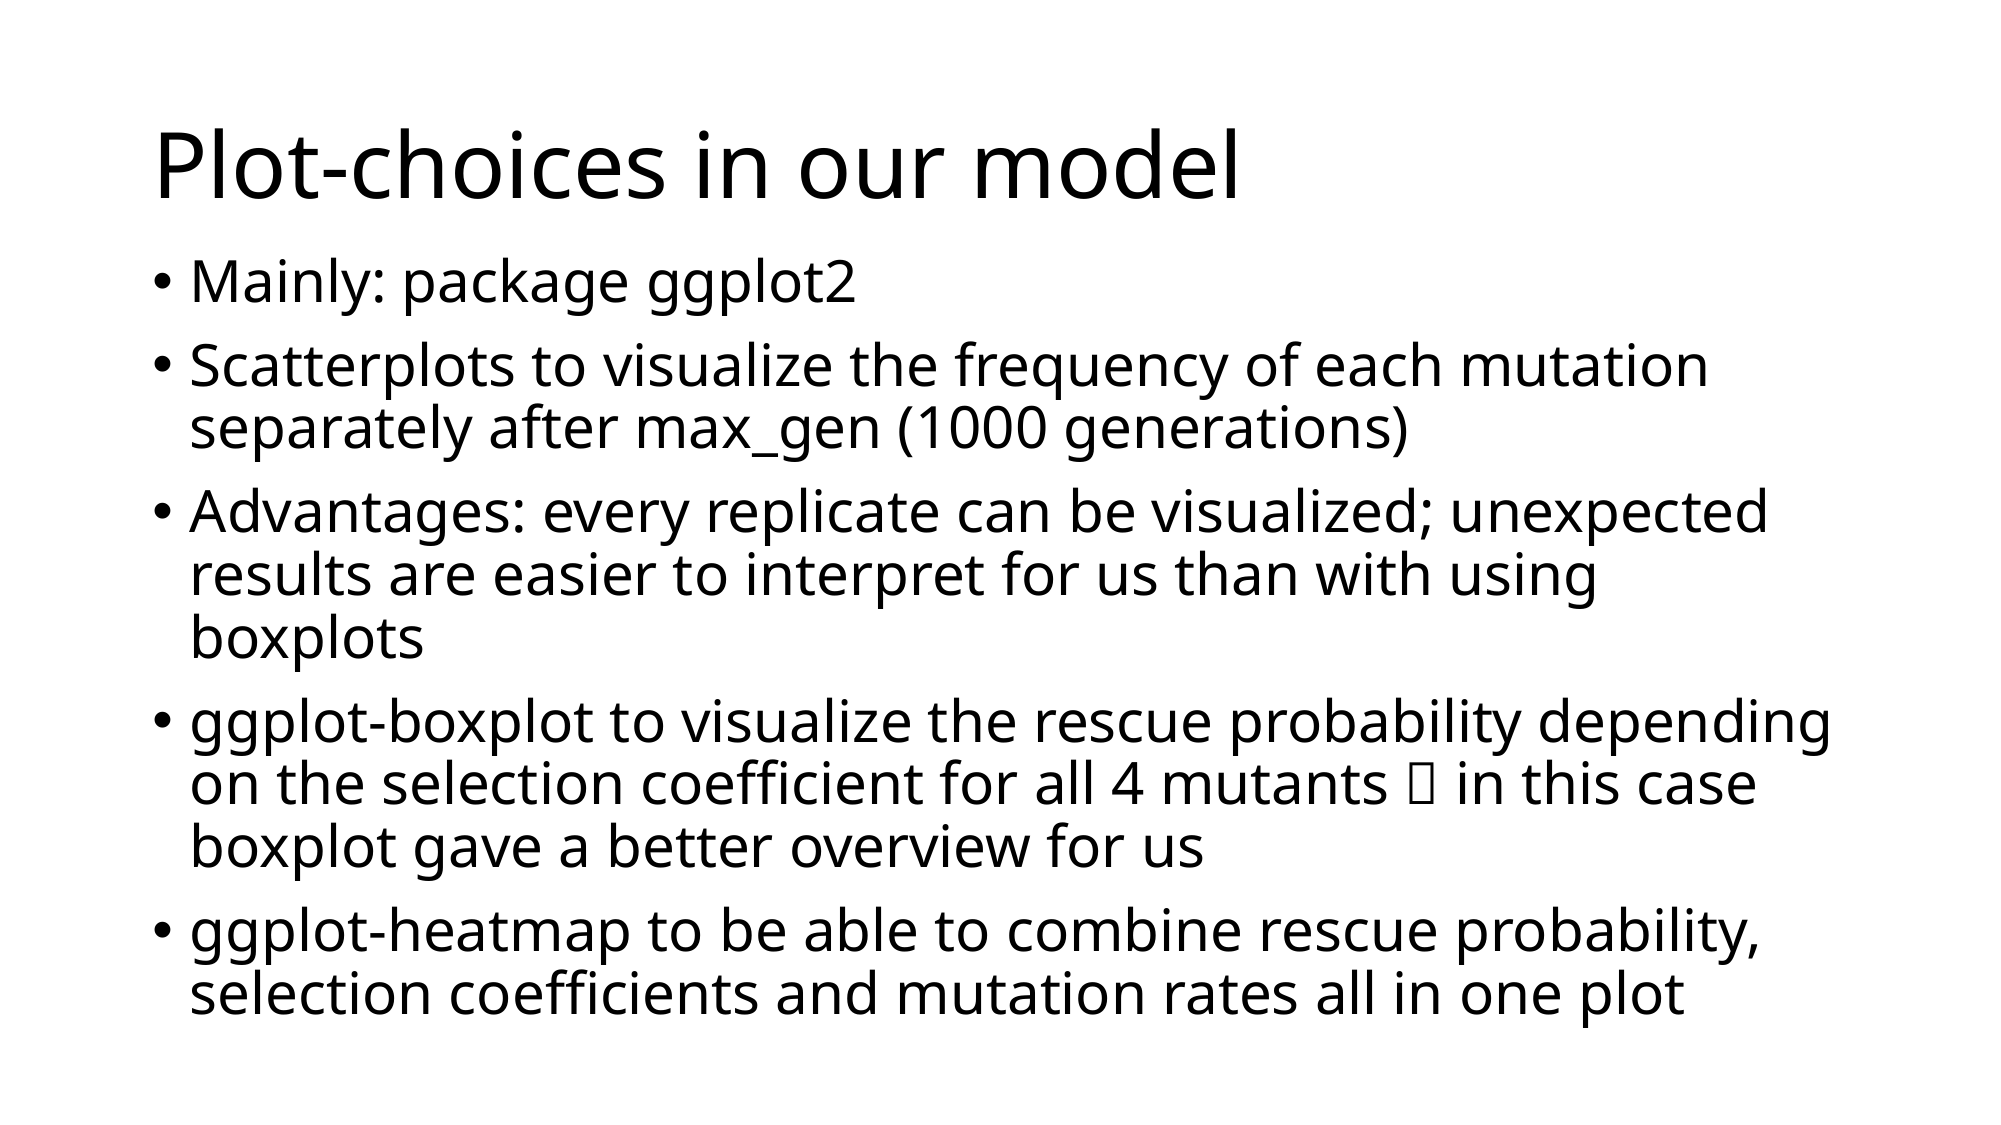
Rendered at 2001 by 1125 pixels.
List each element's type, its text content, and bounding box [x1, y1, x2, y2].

title Plot-choices in our model [137, 59, 1863, 244]
list Mainly: package ggplot2 Scatterplots to visualize the frequency of each mutation separately after max_gen (1000 generations) Advantages: every replicate can be visualized; unexpected results are easier to interpret for us than with using boxplots ggplot-boxplot to visualize the rescue probability depending on the selection coefficient for all 4 mutants  in this case boxplot gave a better overview for us ggplot-heatmap to be able to combine rescue probability, selection coefficients and mutation rates all in one plot [137, 244, 1863, 1125]
